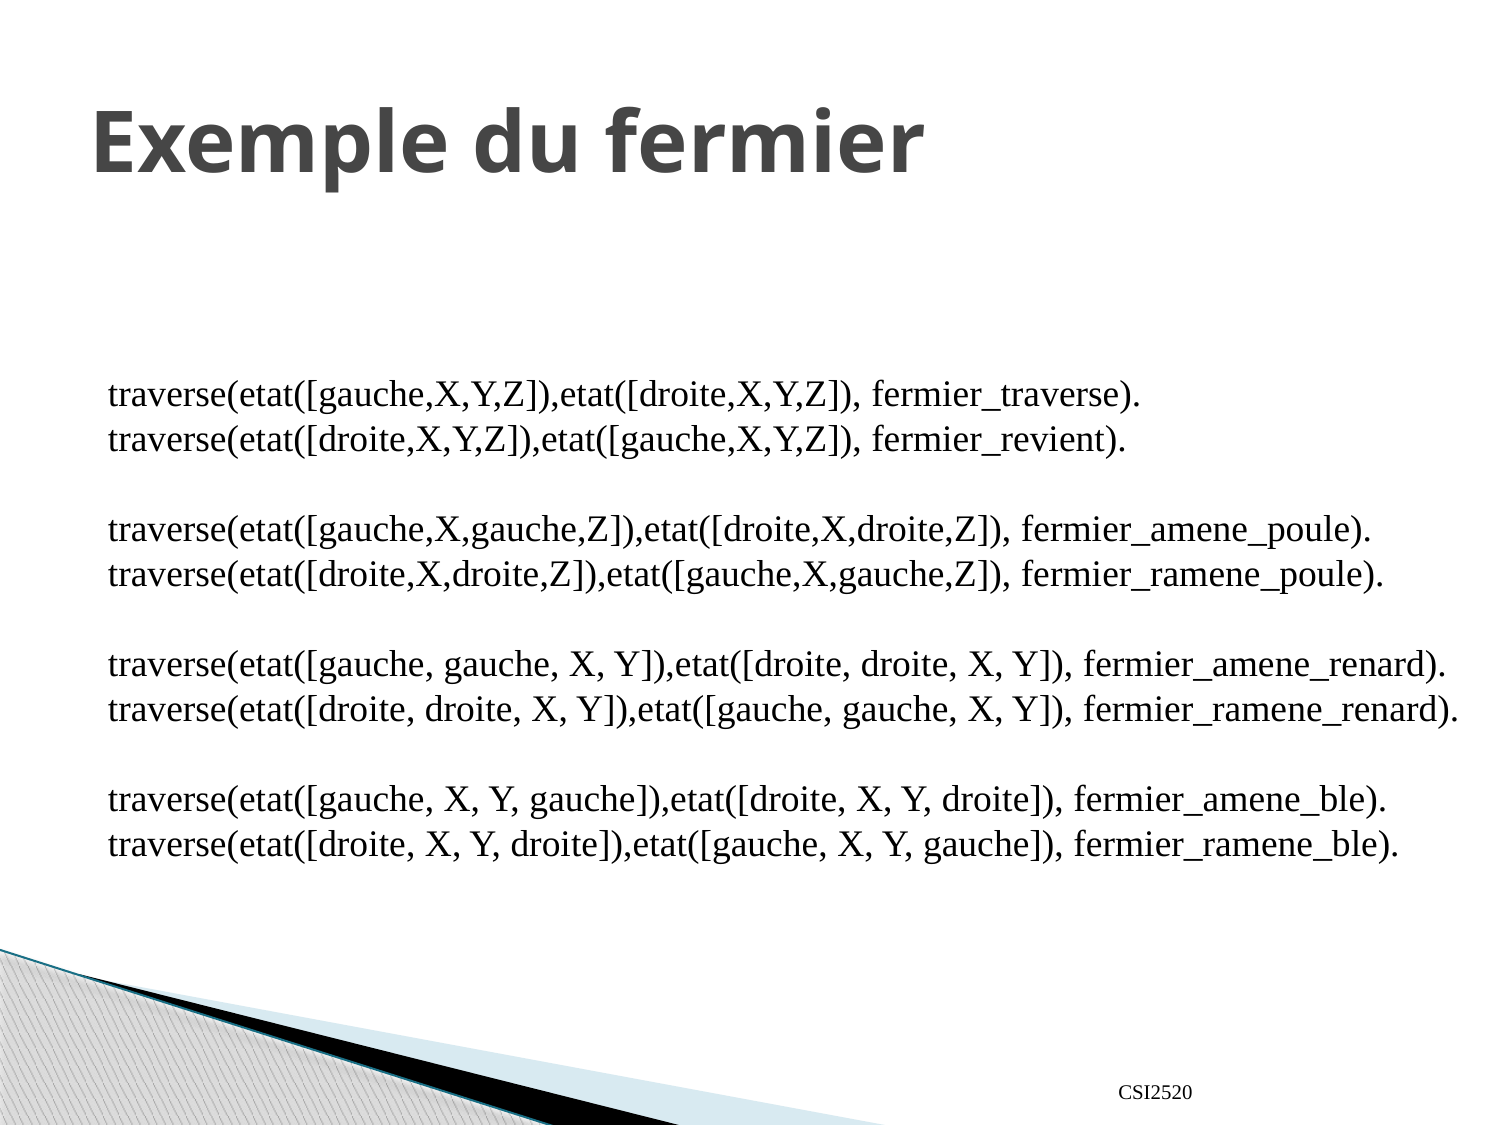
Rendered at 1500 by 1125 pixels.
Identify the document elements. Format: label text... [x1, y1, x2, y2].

title Exemple du fermier [75, 45, 1425, 233]
slide_number CSI2520 [1103, 1051, 1419, 1112]
text_box traverse(etat([gauche,X,Y,Z]),etat([droite,X,Y,Z]), fermier_traverse). traverse(etat([droite,X,Y,Z]),etat([gauche,X,Y,Z]), fermier_revient). traverse(etat([gauche,X,gauche,Z]),etat([droite,X,droite,Z]), fermier_amene_poule). traverse(etat([droite,X,droite,Z]),etat([gauche,X,gauche,Z]), fermier_ramene_poule). traverse(etat([gauche, gauche, X, Y]),etat([droite, droite, X, Y]), fermier_amene_renard). traverse(etat([droite, droite, X, Y]),etat([gauche, gauche, X, Y]), fermier_ramene_renard). traverse(etat([gauche, X, Y, gauche]),etat([droite, X, Y, droite]), fermier_amene_ble). traverse(etat([droite, X, Y, droite]),etat([gauche, X, Y, gauche]), fermier_ramene_ble). [93, 361, 1477, 917]
